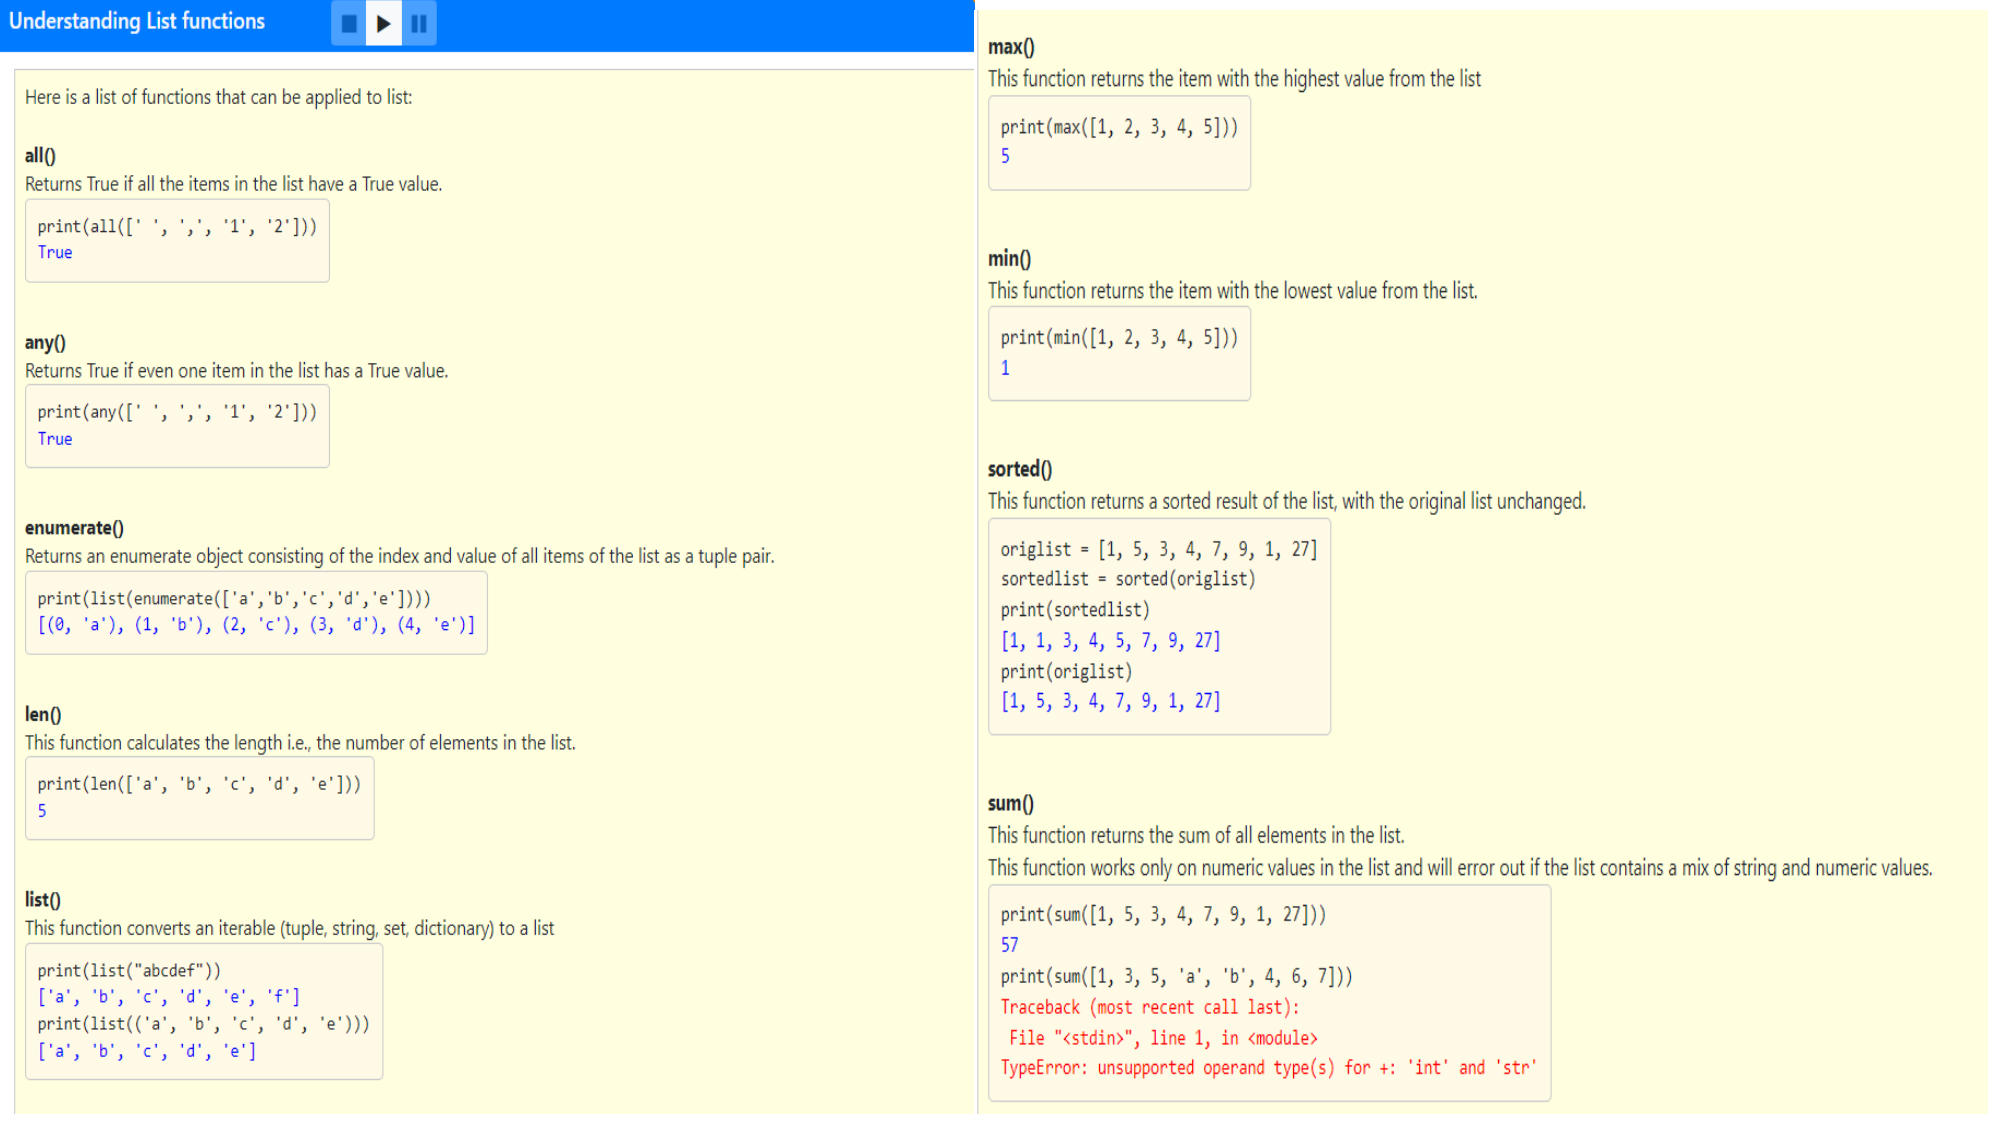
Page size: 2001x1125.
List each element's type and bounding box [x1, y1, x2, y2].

list [0, 0, 975, 1115]
picture [974, 10, 1988, 1114]
